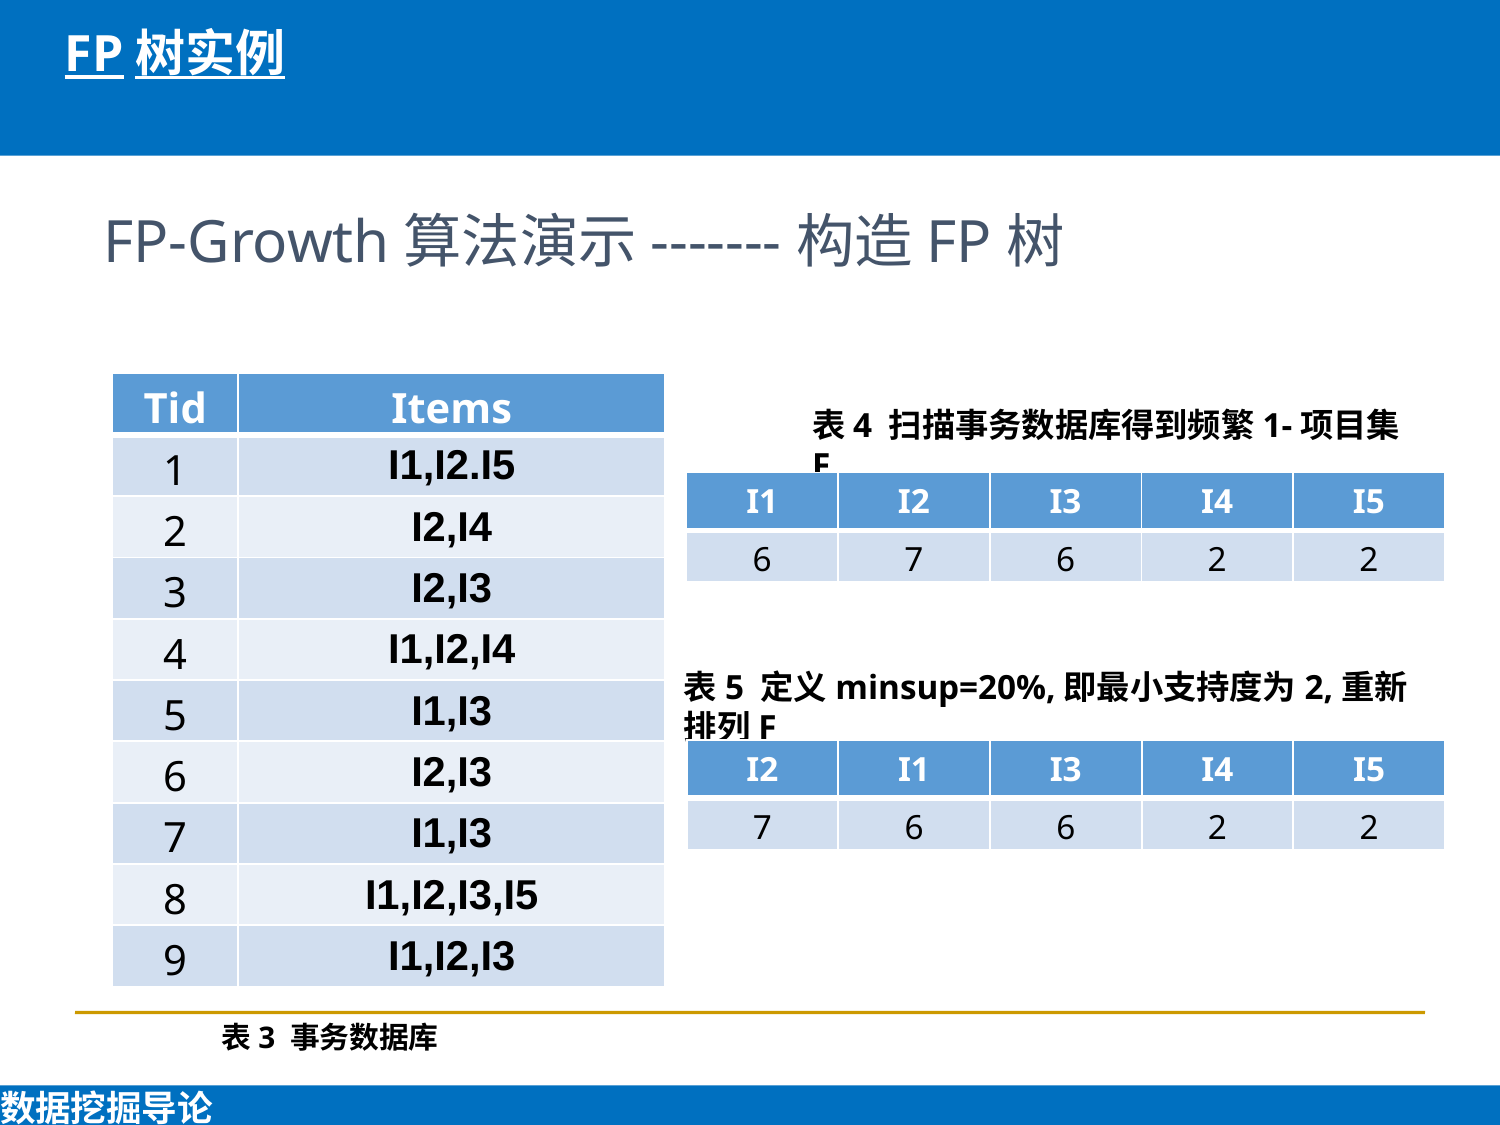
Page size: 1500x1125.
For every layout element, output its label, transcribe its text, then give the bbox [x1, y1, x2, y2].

table_header Tid [113, 374, 237, 432]
table_cell 6 [113, 742, 237, 802]
table_header I3 [991, 741, 1141, 795]
table_header I5 [1294, 473, 1444, 528]
table_cell 6 [991, 533, 1141, 581]
table_cell 1 [113, 438, 237, 495]
table_cell 3 [113, 558, 237, 618]
table_cell 6 [991, 801, 1141, 849]
table_cell 2 [1142, 533, 1292, 581]
table_cell 2 [1294, 533, 1444, 581]
table_header Items [239, 374, 664, 432]
table_cell I1,I2,I4 [239, 620, 664, 679]
table_cell I2,I3 [239, 742, 664, 802]
table_cell I1,I3 [239, 681, 664, 740]
table_cell 8 [113, 865, 237, 924]
table_cell I2,I3 [239, 558, 664, 618]
table_cell 7 [688, 801, 837, 849]
table_cell 9 [113, 926, 237, 986]
text_box 表3 事务数据库 [206, 1011, 513, 1062]
table_cell 4 [113, 620, 237, 679]
table_header I4 [1142, 473, 1292, 528]
table_cell 2 [113, 497, 237, 557]
table_cell 2 [1294, 801, 1444, 849]
table_header I3 [991, 473, 1141, 528]
table_header I2 [839, 473, 989, 528]
table_cell 2 [1143, 801, 1292, 849]
table_cell I2,I4 [239, 497, 664, 557]
text_box 表4 扫描事务数据库得到频繁1-项目集F [797, 397, 1426, 472]
table_cell I1,I3 [239, 804, 664, 863]
table_cell I1,I2,I3,I5 [239, 865, 664, 924]
table_cell 7 [839, 533, 989, 581]
table_header I1 [839, 741, 989, 795]
table_cell 6 [839, 801, 989, 849]
text_box 表5 定义minsup=20%,即最小支持度为2,重新排列F [669, 658, 1452, 754]
table_cell 7 [113, 804, 237, 863]
table_cell 6 [687, 533, 837, 581]
table_cell I1,I2.I5 [239, 438, 664, 495]
text_box FP-Growth算法演示-------构造FP树 [88, 196, 1426, 282]
table_cell 5 [113, 681, 237, 740]
list FP树实例 [49, 14, 1034, 140]
table_header I5 [1294, 741, 1444, 795]
table_cell I1,I2,I3 [239, 926, 664, 986]
table_header I1 [687, 473, 837, 528]
table_header I2 [688, 741, 837, 795]
table_header I4 [1143, 741, 1292, 795]
